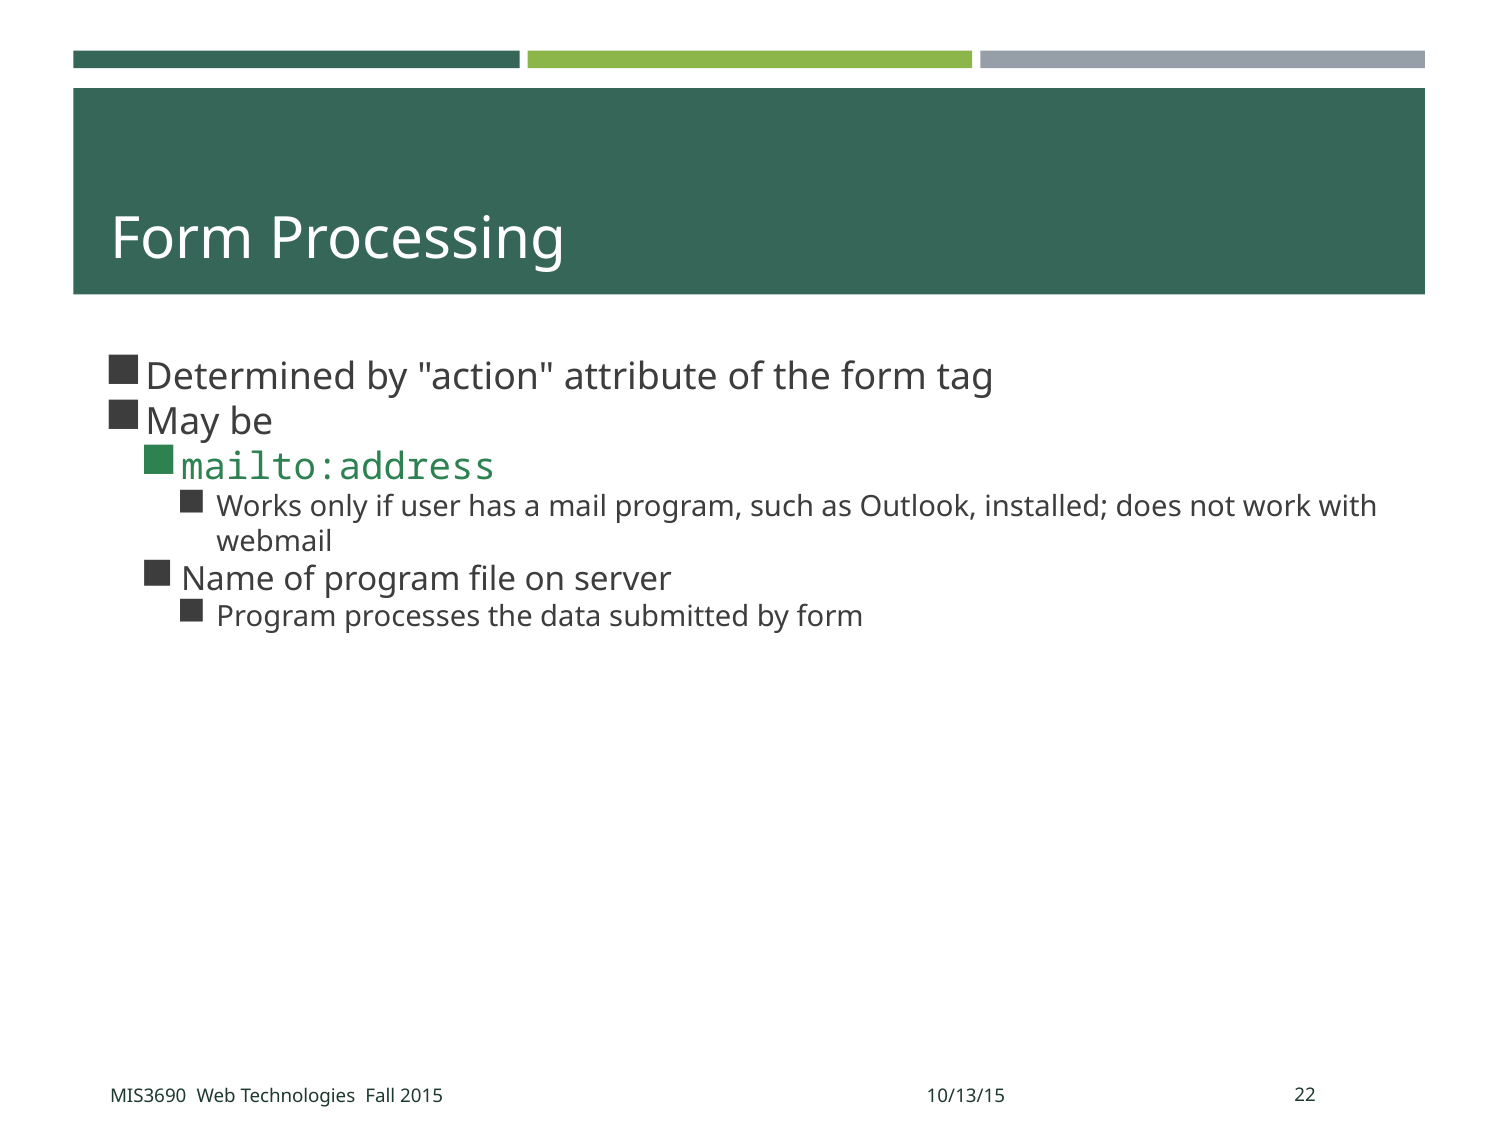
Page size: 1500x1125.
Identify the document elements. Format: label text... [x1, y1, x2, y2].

text_box MIS3690 Web Technologies Fall 2015 [95, 1064, 895, 1125]
text_box <number> [1279, 1065, 1406, 1125]
text_box Form Processing [95, 99, 1406, 278]
text_box 10/13/15 [911, 1065, 1262, 1125]
text_box Determined by "action" attribute of the form tag May be mailto:address Works only if user has a mail program, such as Outlook, installed; does not work with webmail Name of program file on server Program processes the data submitted by form [95, 344, 1406, 1038]
